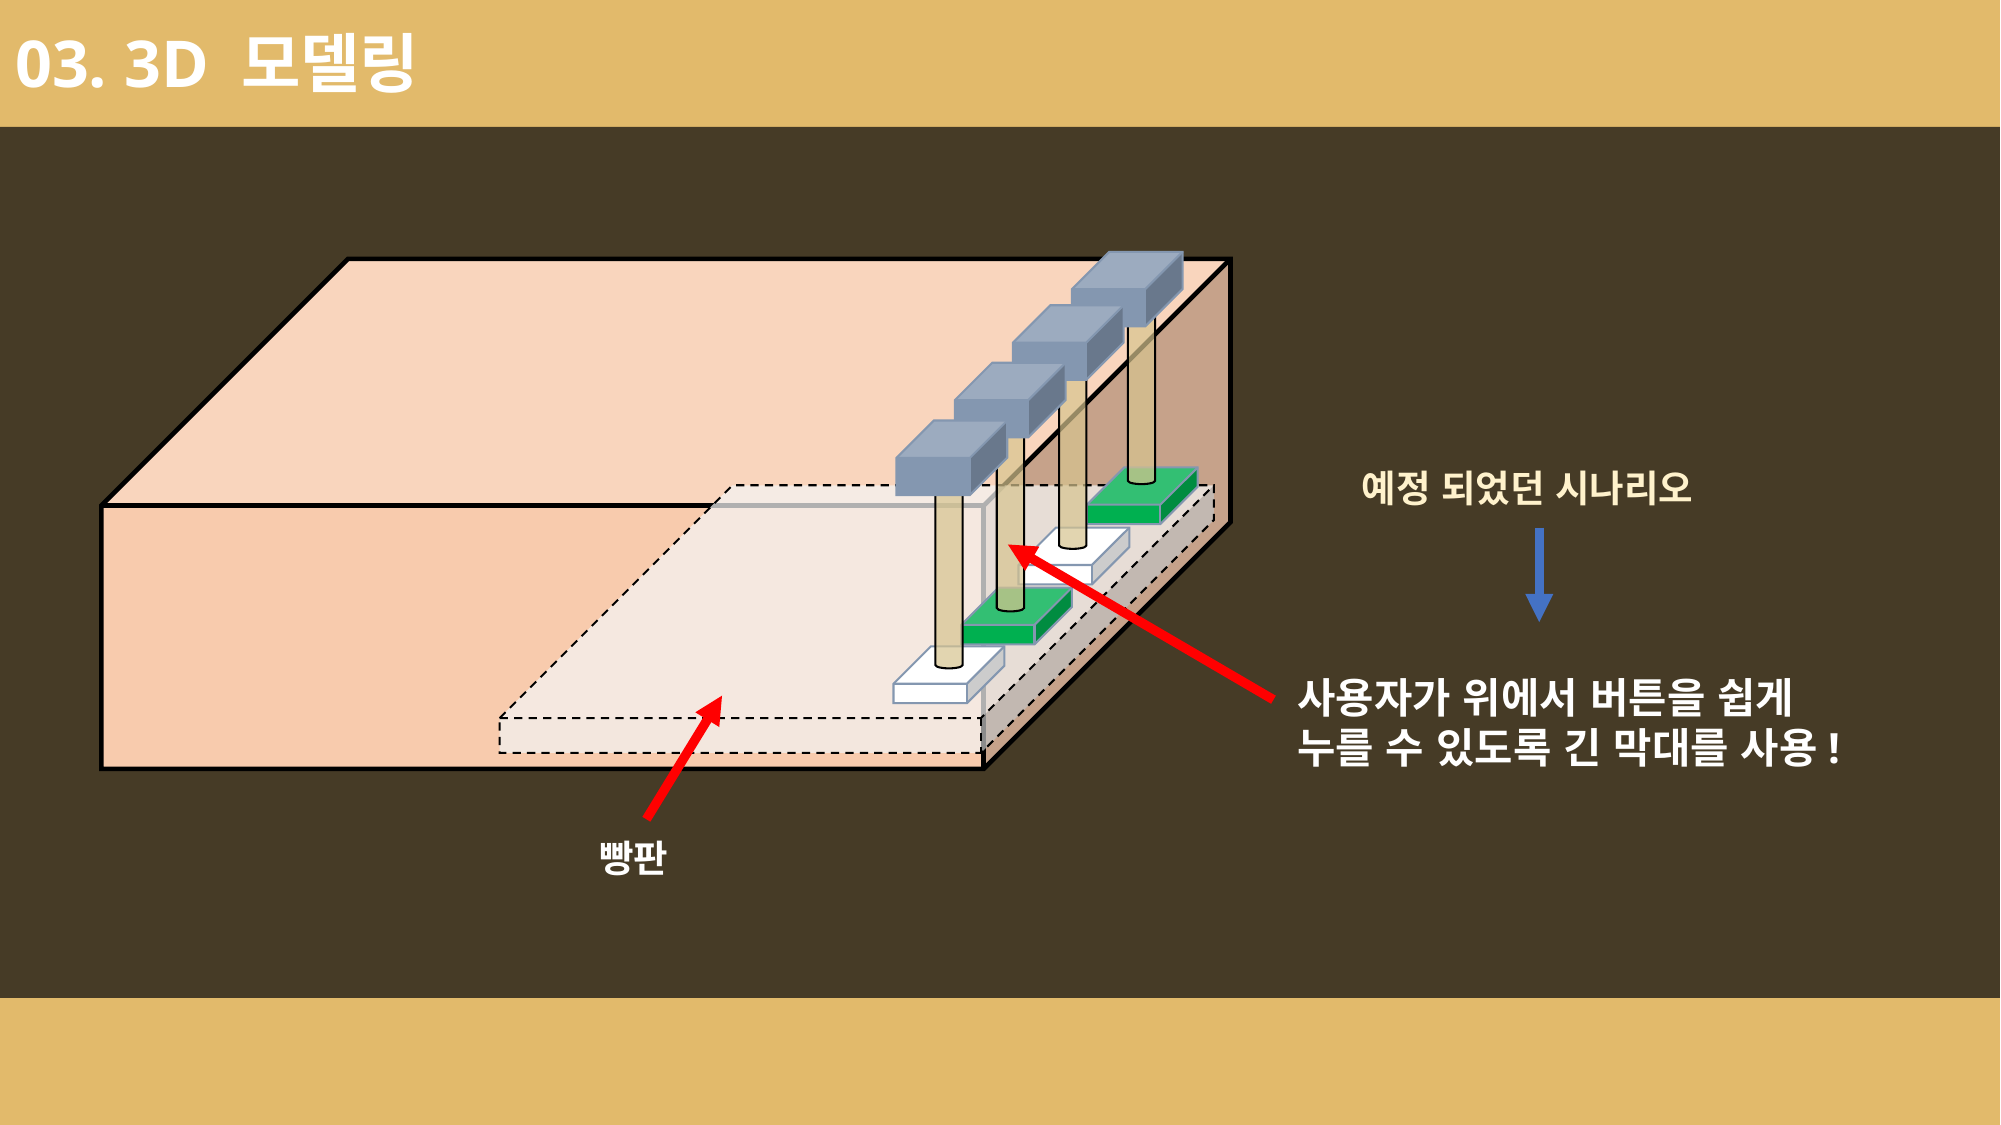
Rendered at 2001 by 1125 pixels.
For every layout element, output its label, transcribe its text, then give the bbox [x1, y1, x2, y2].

text_box [1088, 361, 1126, 403]
text_box [987, 703, 996, 712]
text_box [560, 650, 568, 658]
text_box [519, 691, 527, 699]
text_box [652, 558, 660, 566]
text_box [1157, 257, 1232, 544]
text_box [1201, 525, 1209, 533]
text_box [1038, 526, 1058, 544]
text_box [1070, 250, 1184, 328]
text_box [642, 568, 650, 576]
text_box [1191, 535, 1199, 543]
text_box [550, 660, 558, 668]
text_box [1202, 489, 1210, 497]
text_box [986, 740, 994, 748]
text_box [895, 419, 1009, 497]
text_box [591, 619, 599, 627]
text_box [953, 361, 1067, 439]
text_box [1126, 318, 1157, 486]
text_box [997, 693, 1006, 702]
text_box [1171, 519, 1180, 528]
text_box [934, 497, 964, 670]
text_box [1211, 513, 1215, 523]
text_box [996, 729, 1005, 738]
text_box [1007, 544, 1274, 700]
text_box [1058, 381, 1088, 544]
text_box [539, 670, 548, 678]
text_box [693, 517, 701, 525]
text_box [498, 711, 646, 754]
text_box [724, 486, 732, 494]
text_box [892, 645, 1006, 705]
text_box [672, 537, 681, 545]
text_box [601, 609, 609, 617]
text_box [964, 589, 1007, 646]
text_box [995, 439, 1026, 613]
text_box [100, 257, 1101, 770]
text_box [1192, 499, 1200, 507]
text_box [713, 496, 722, 504]
text_box [1017, 709, 1025, 717]
text_box [631, 578, 640, 586]
text_box [509, 701, 517, 709]
text_box 사용자가 위에서 버튼을 쉽게 누를 수 있도록 긴 막대를 사용! [1282, 664, 1975, 780]
text_box [1182, 509, 1190, 517]
text_box [1088, 466, 1199, 526]
text_box [529, 680, 537, 689]
text_box [1007, 719, 1015, 727]
text_box [662, 547, 670, 556]
text_box [1088, 526, 1131, 544]
text_box [580, 629, 589, 637]
text_box [570, 639, 578, 648]
text_box [703, 506, 711, 515]
text_box [611, 598, 619, 607]
text_box 예정 되었던 시나리오 [1347, 457, 1821, 518]
text_box 빵판 [584, 828, 709, 888]
text_box [1027, 700, 1035, 707]
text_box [646, 695, 723, 820]
text_box 03. 3D 모델링 [0, 10, 1430, 123]
text_box [1161, 530, 1169, 538]
text_box [683, 527, 691, 535]
text_box [723, 714, 985, 754]
text_box [621, 588, 630, 597]
text_box [1011, 304, 1125, 381]
